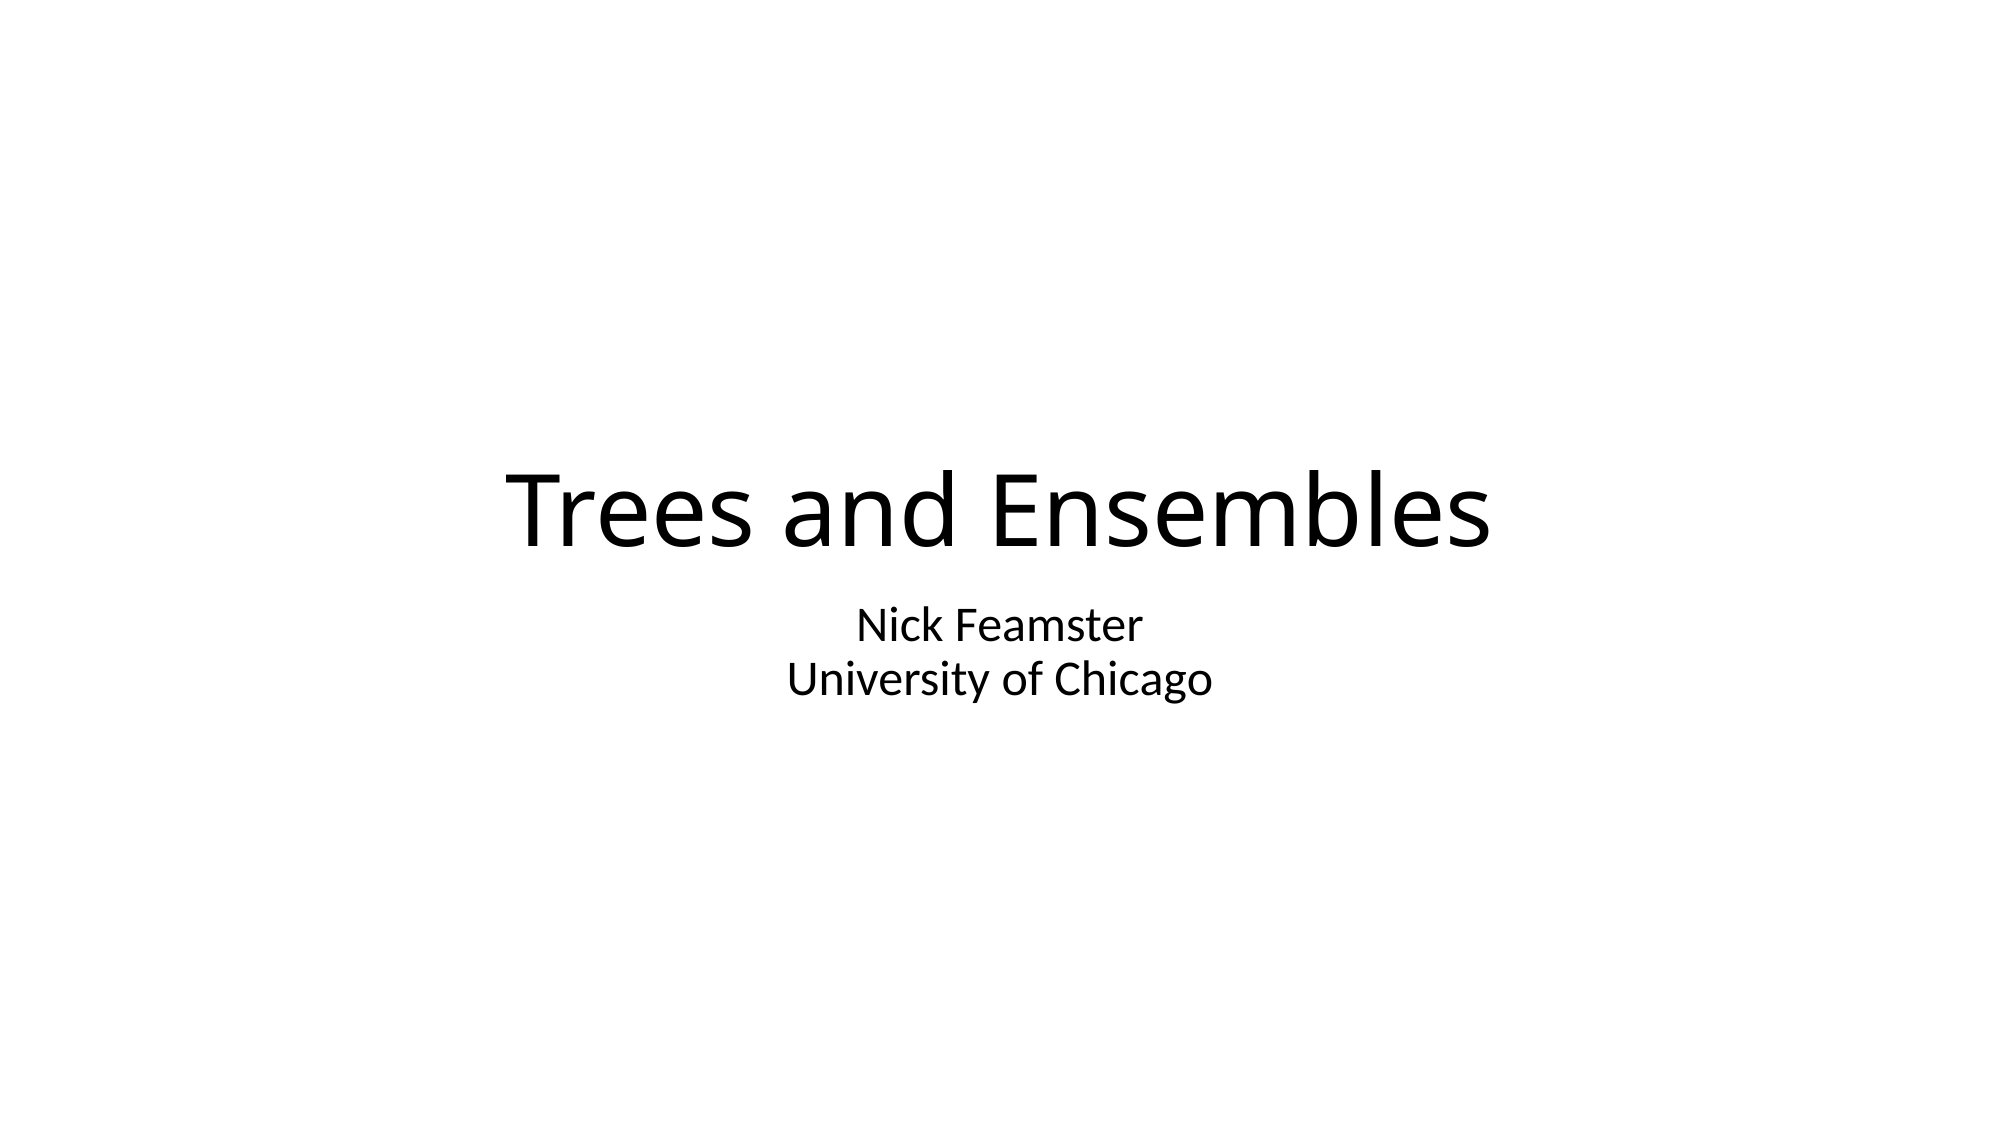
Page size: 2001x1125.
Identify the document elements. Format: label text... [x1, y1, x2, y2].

subtitle Nick Feamster University of Chicago [249, 590, 1750, 863]
title Trees and Ensembles [249, 184, 1750, 576]
